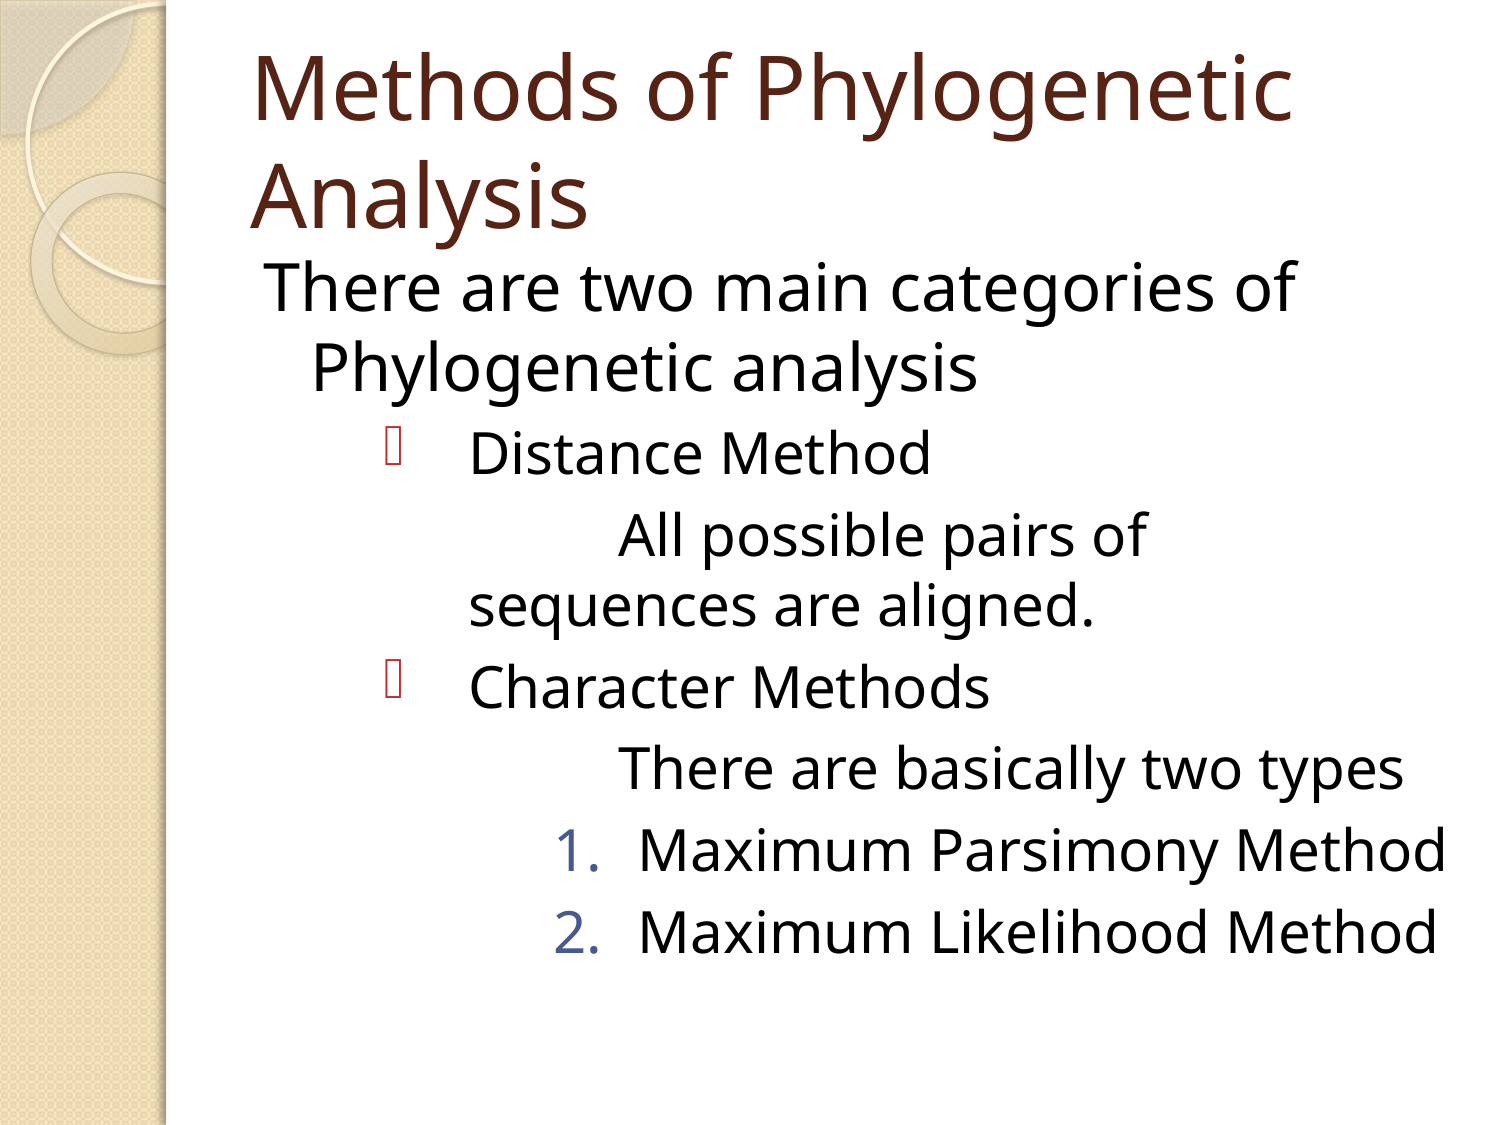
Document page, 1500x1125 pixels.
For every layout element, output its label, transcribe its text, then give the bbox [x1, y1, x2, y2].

title Methods of Phylogenetic Analysis [235, 45, 1466, 233]
list There are two main categories of Phylogenetic analysis Distance Method All possible pairs of sequences are aligned. Character Methods There are basically two types Maximum Parsimony Method Maximum Likelihood Method [235, 237, 1466, 1025]
